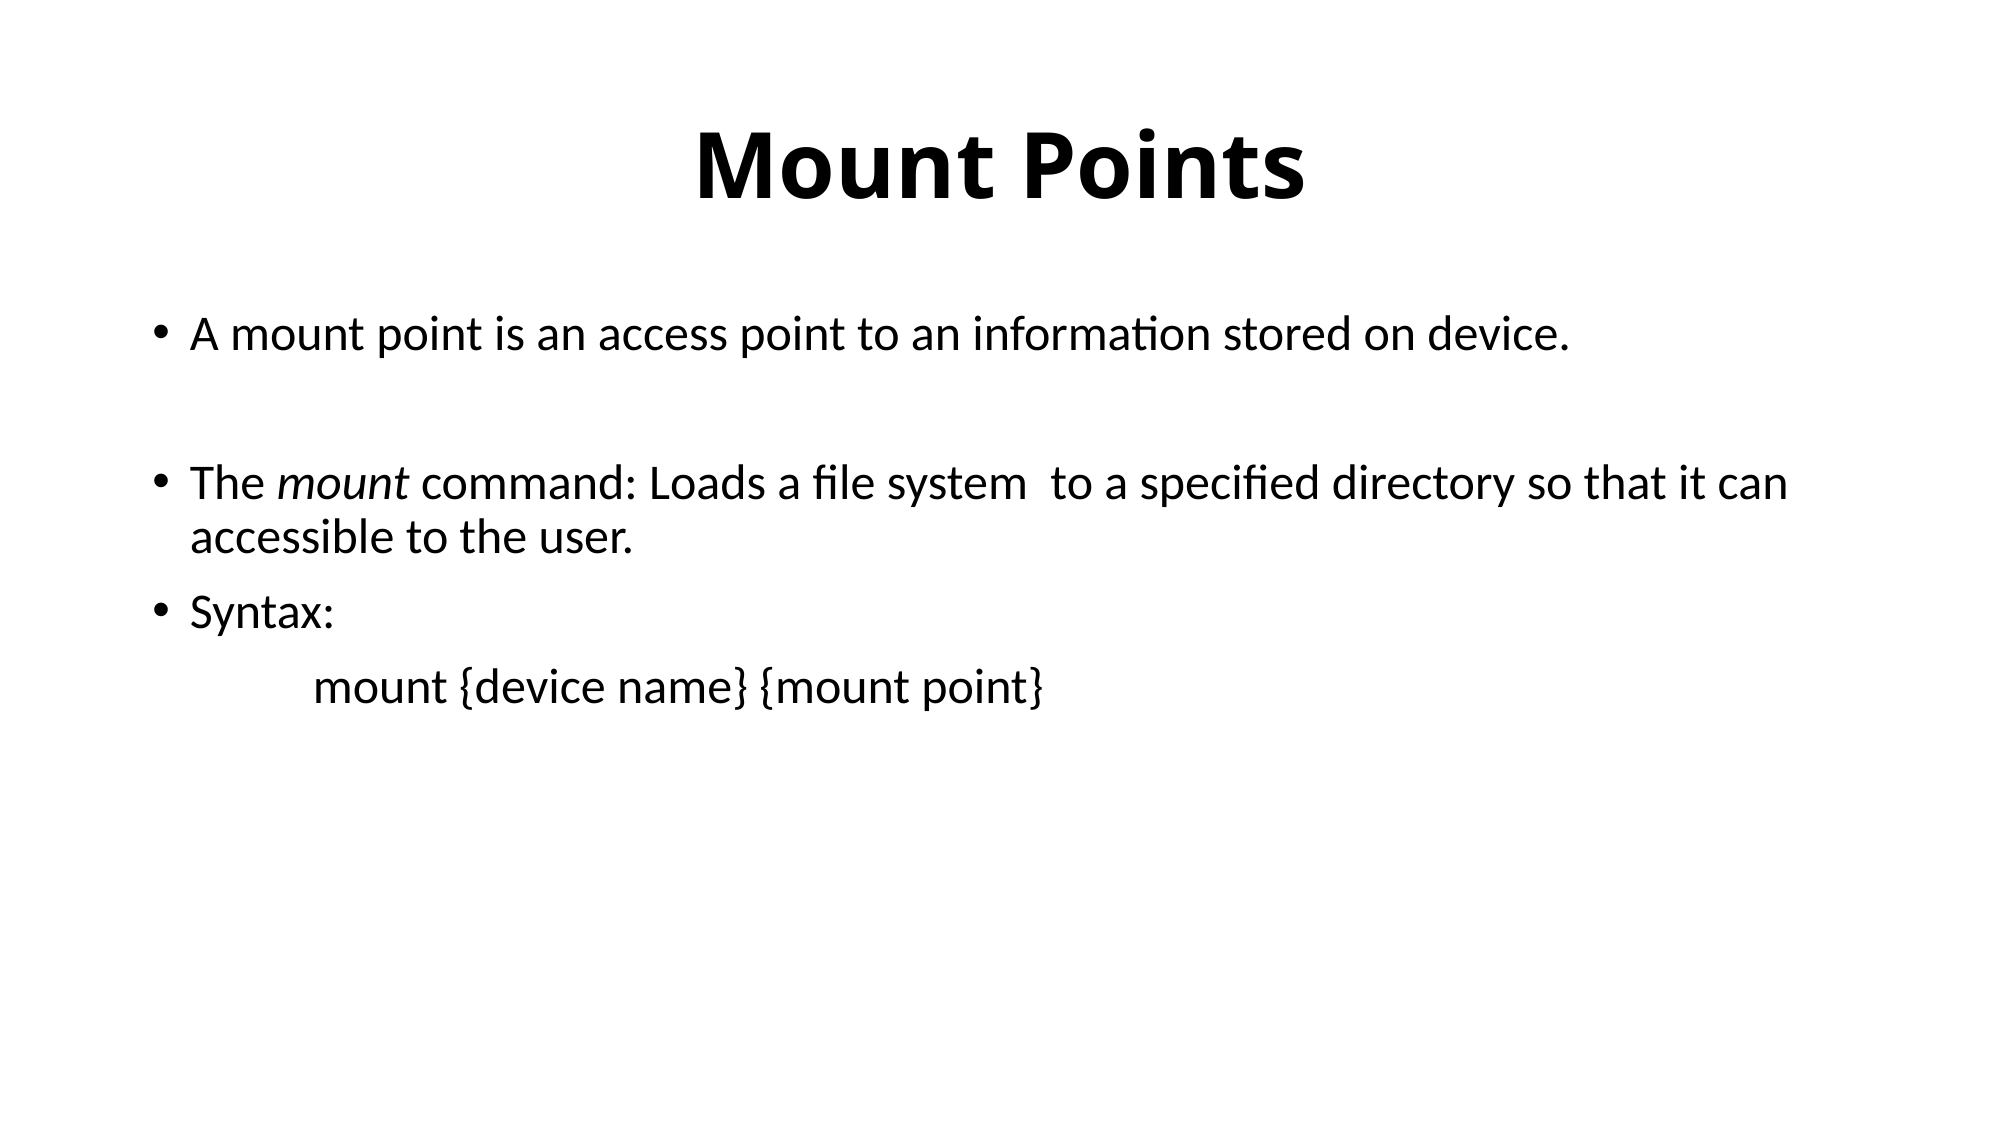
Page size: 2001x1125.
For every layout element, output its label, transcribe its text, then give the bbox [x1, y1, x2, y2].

title Mount Points [137, 59, 1863, 278]
list A mount point is an access point to an information stored on device. The mount command: Loads a file system to a specified directory so that it can accessible to the user. Syntax: mount {device name} {mount point} [137, 299, 1863, 1014]
